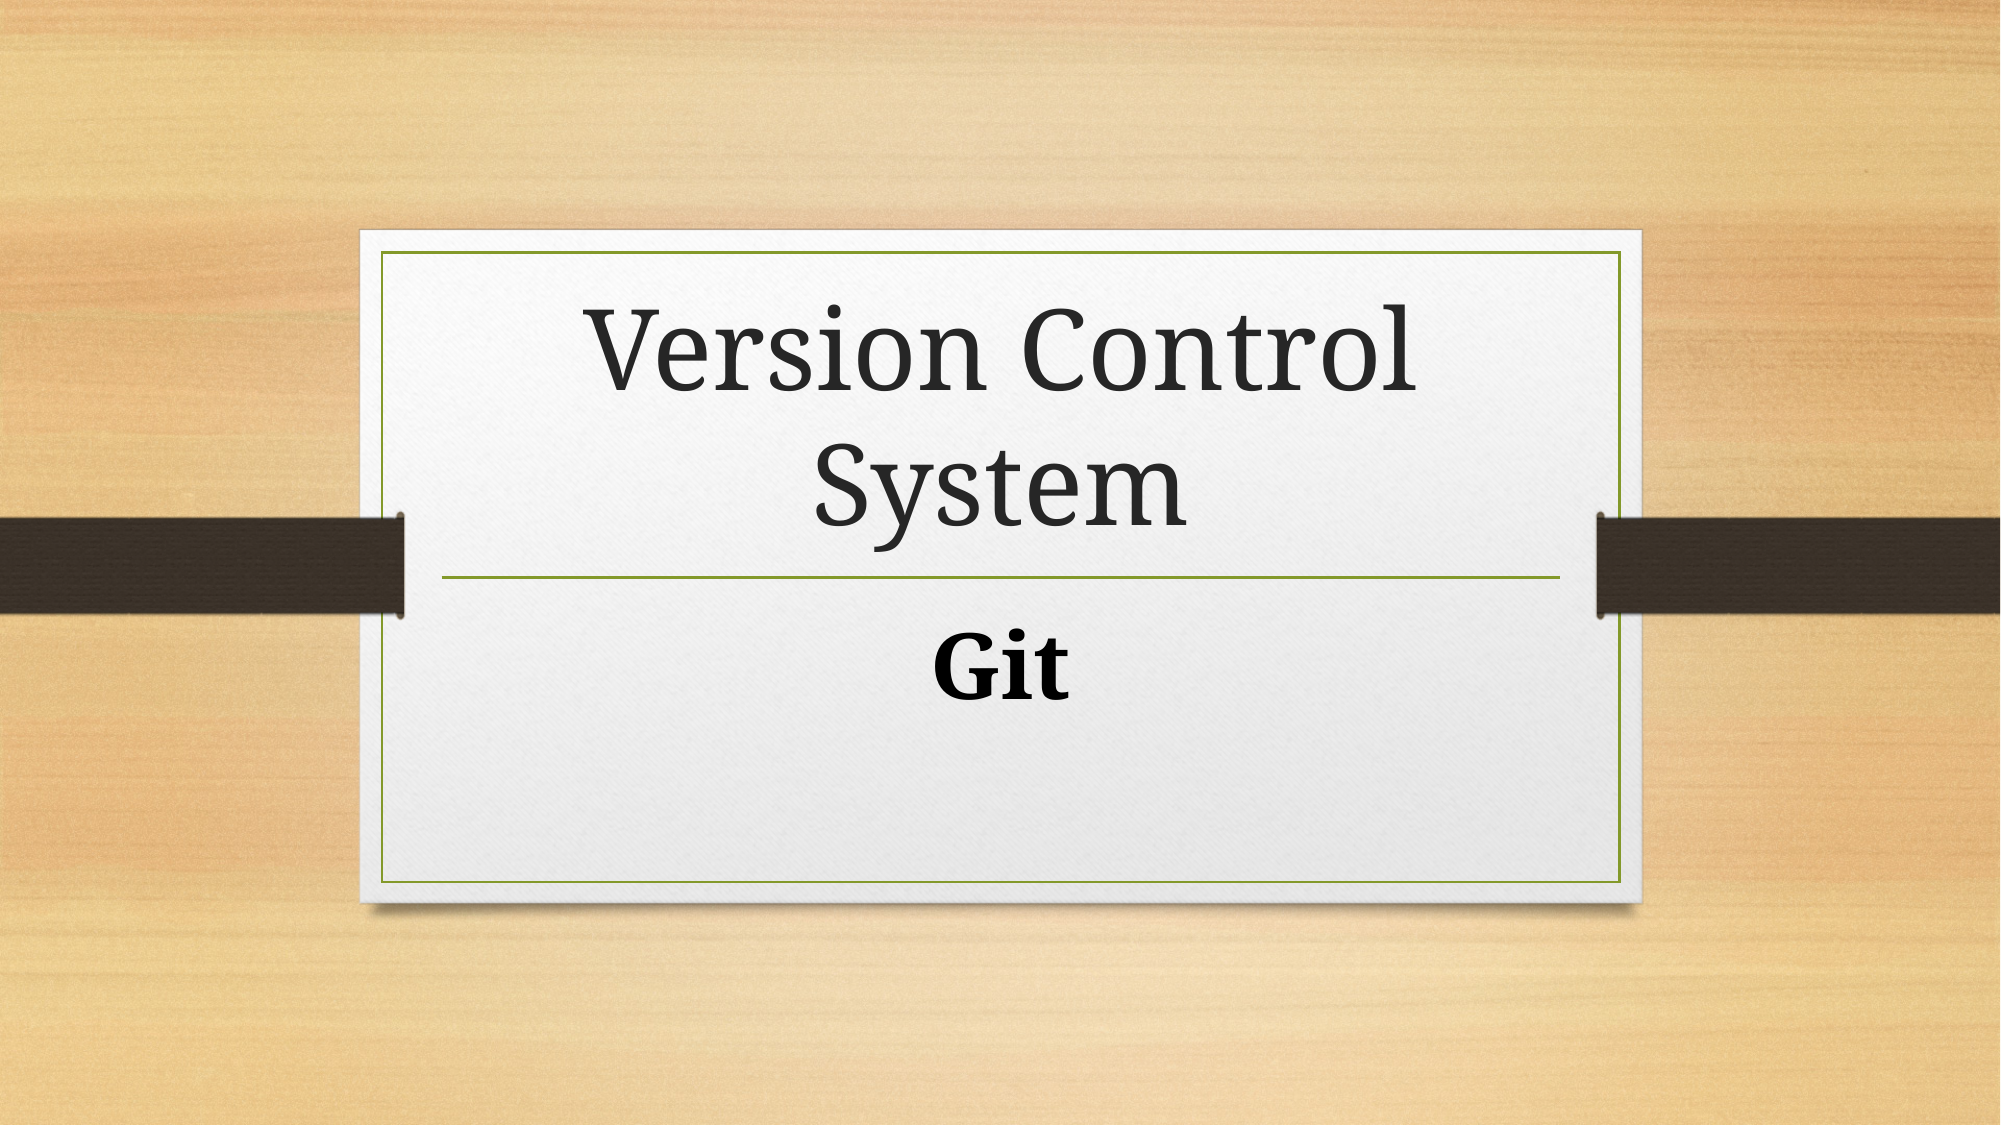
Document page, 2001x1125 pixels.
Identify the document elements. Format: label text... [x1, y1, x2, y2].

picture [0, 0, 2001, 1125]
title Version Control System [441, 306, 1560, 556]
subtitle Git [441, 600, 1560, 817]
